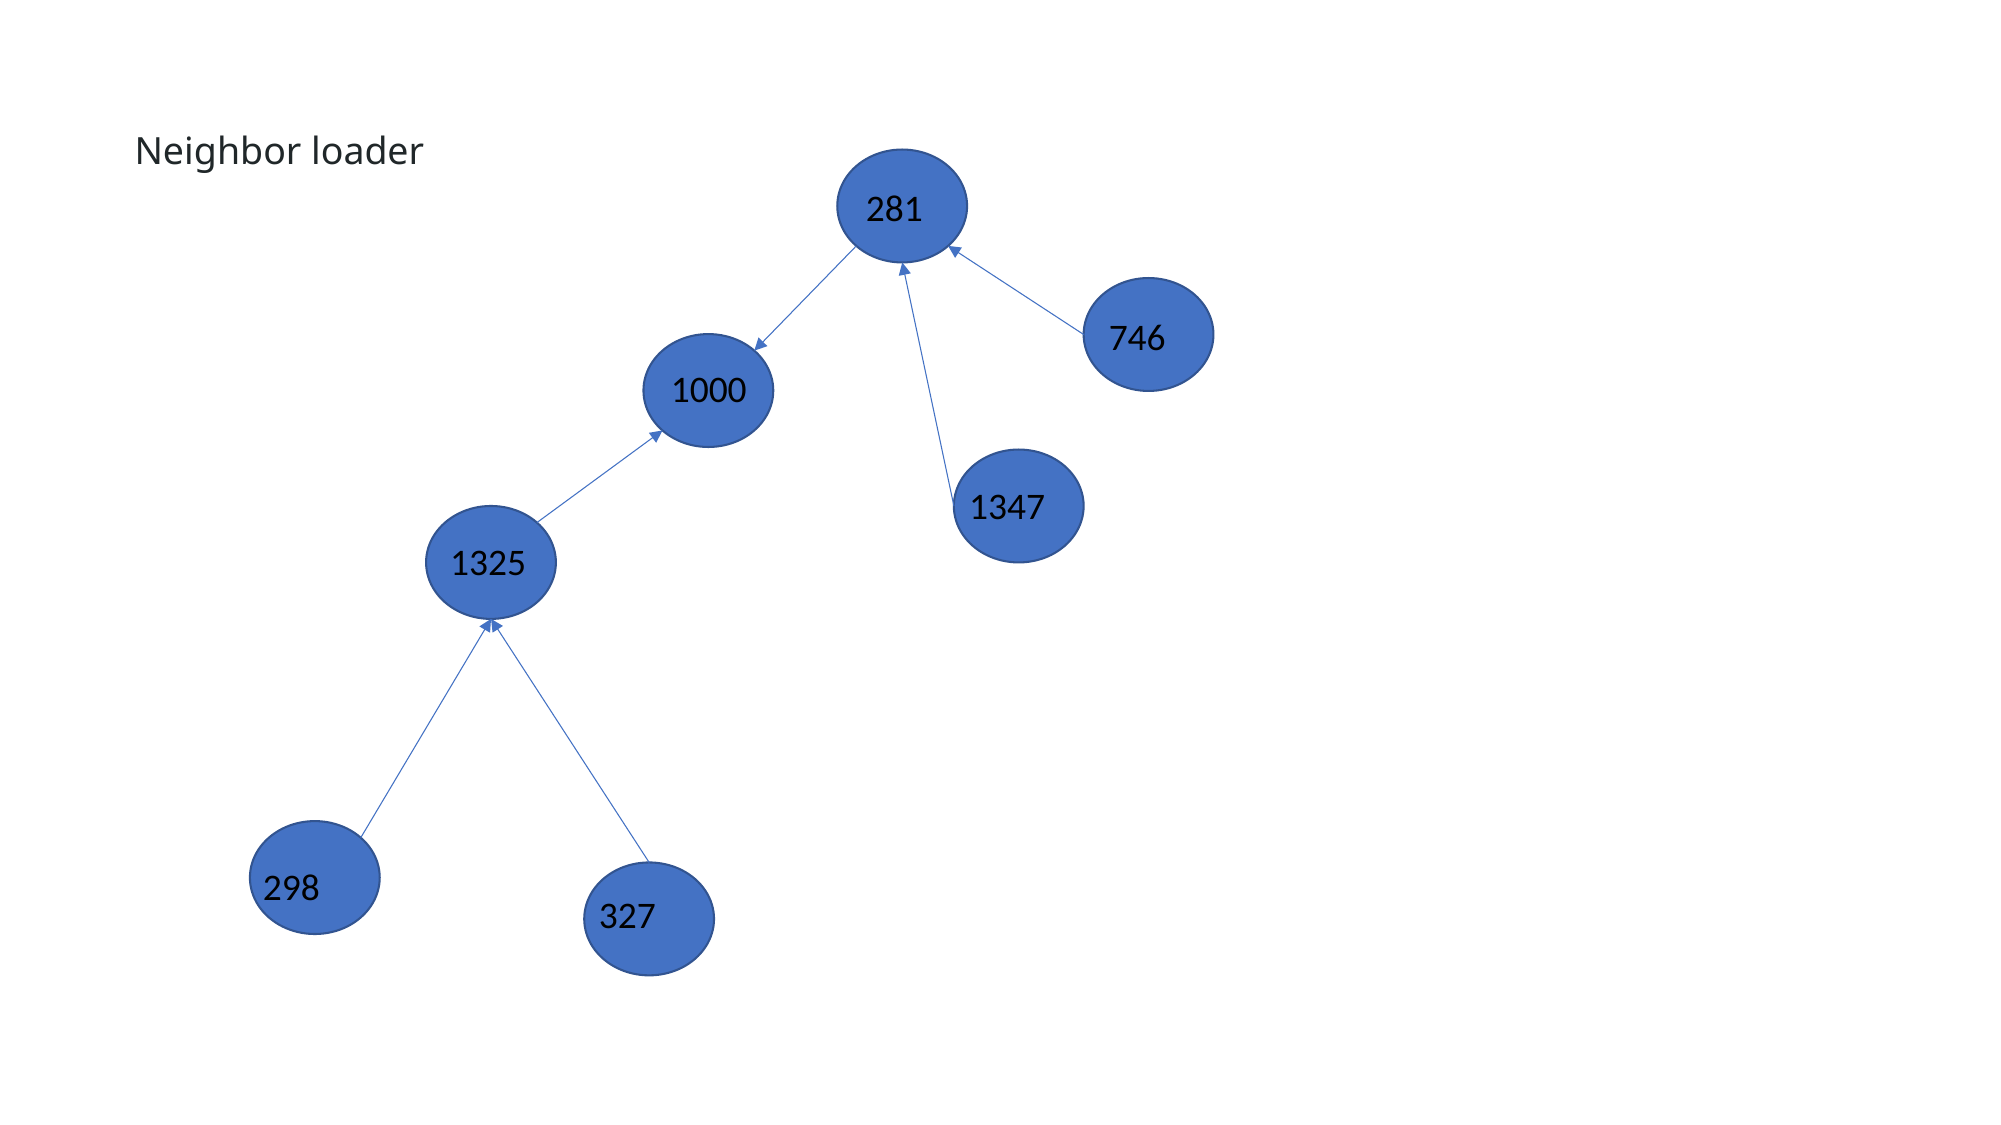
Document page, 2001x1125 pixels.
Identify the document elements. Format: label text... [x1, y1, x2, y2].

text_box [597, 861, 701, 883]
text_box [961, 535, 1076, 564]
text_box [436, 504, 546, 530]
text_box [254, 820, 376, 855]
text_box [902, 262, 954, 506]
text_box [490, 618, 650, 863]
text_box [536, 430, 663, 523]
text_box 1325 [435, 530, 585, 590]
text_box Neighbor loader [119, 119, 575, 179]
text_box 327 [584, 883, 734, 944]
text_box [1082, 276, 1206, 392]
text_box [425, 532, 549, 618]
text_box 1000 [655, 358, 805, 418]
text_box 746 [1094, 306, 1243, 366]
text_box [265, 916, 364, 936]
text_box 1347 [954, 475, 1104, 535]
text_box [948, 245, 1084, 335]
text_box 281 [851, 177, 1000, 237]
text_box [836, 148, 960, 264]
text_box 298 [248, 855, 397, 916]
text_box [642, 333, 767, 449]
text_box [963, 448, 1075, 475]
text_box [360, 618, 490, 838]
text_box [754, 245, 857, 351]
text_box [589, 944, 709, 977]
